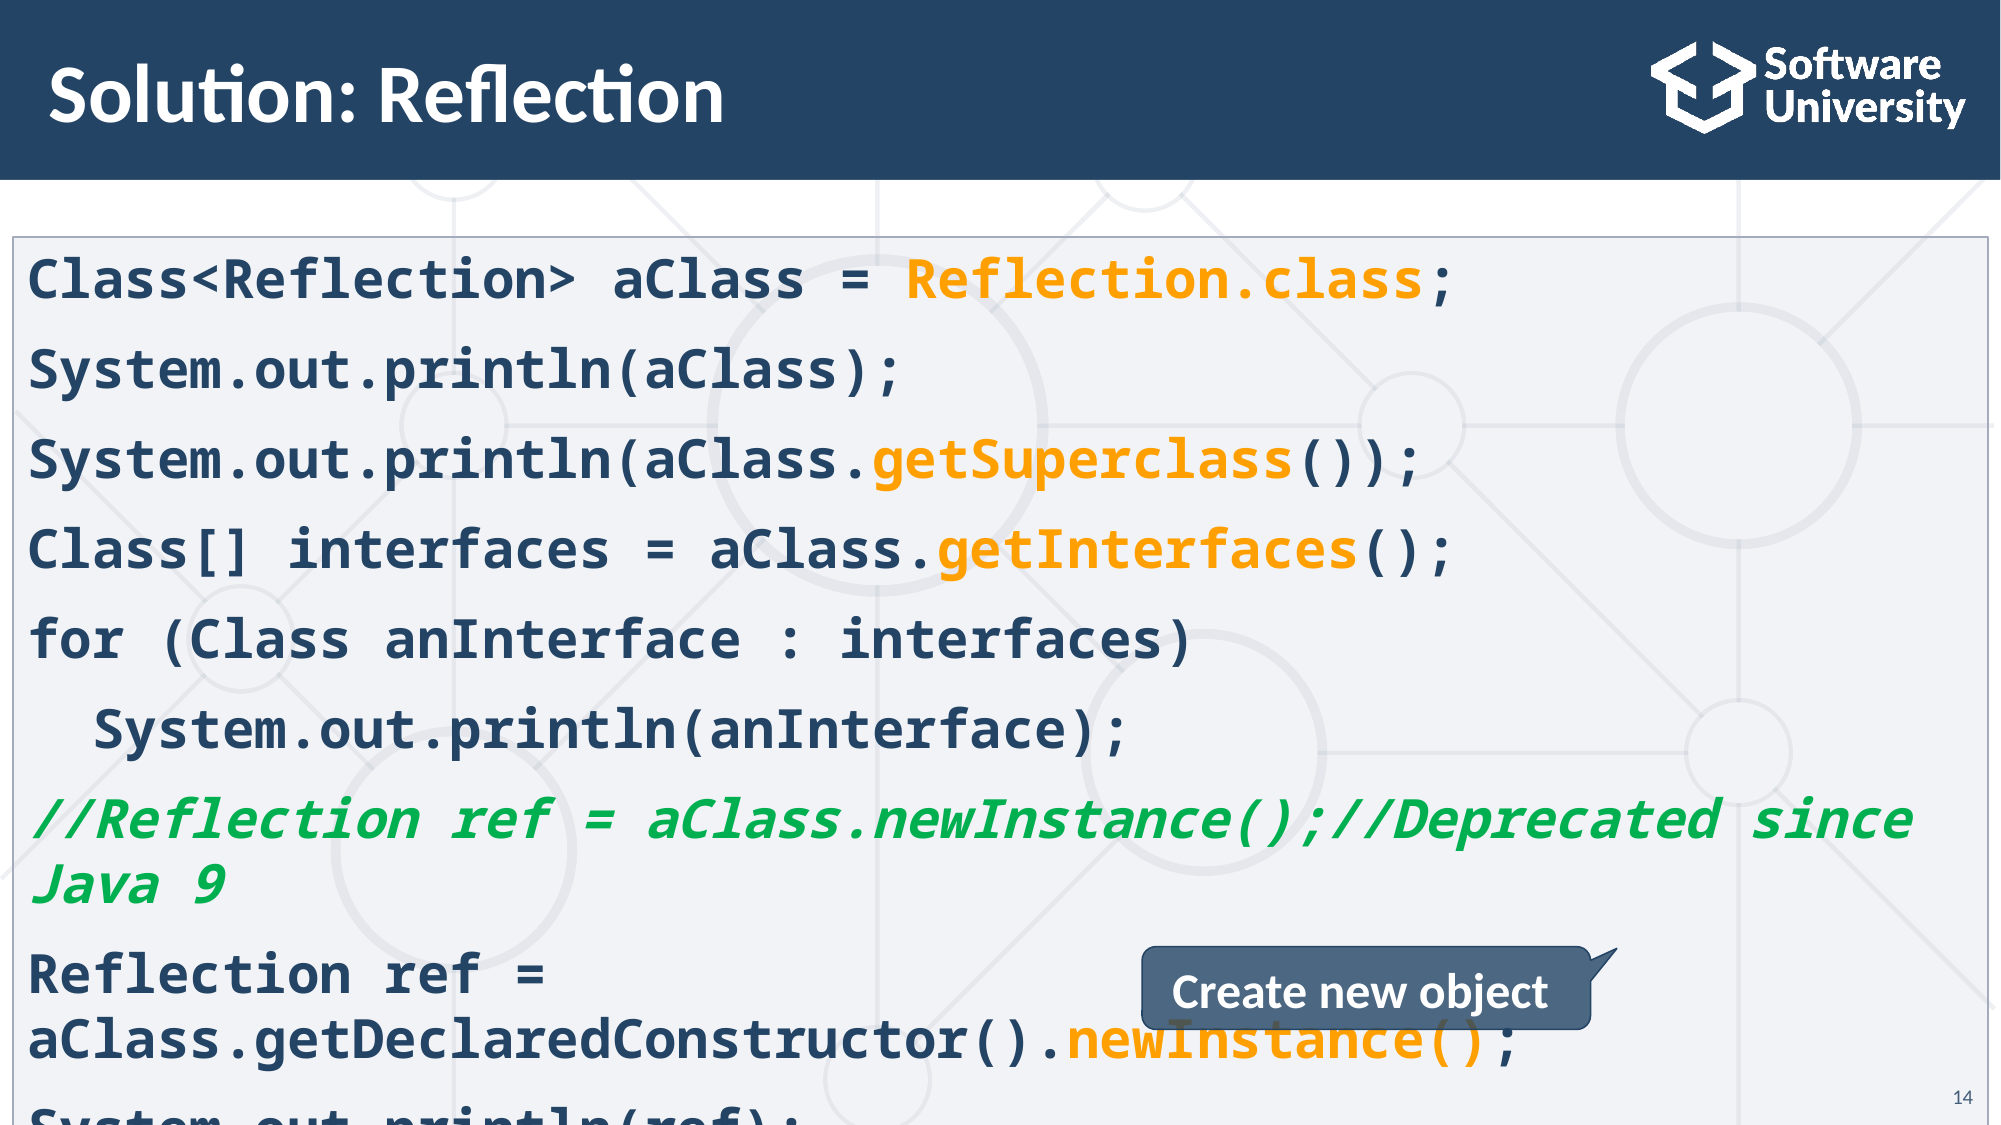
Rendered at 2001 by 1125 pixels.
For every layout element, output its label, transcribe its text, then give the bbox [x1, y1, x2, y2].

picture [1651, 41, 1966, 134]
text_box Create new object [1142, 946, 1618, 1030]
text_box Class<Reflection> aClass = Reflection.class; System.out.println(aClass); System.out.println(aClass.getSuperclass()); Class[] interfaces = aClass.getInterfaces(); for (Class anInterface : interfaces) System.out.println(anInterface); //Reflection ref = aClass.newInstance();//Deprecated since Java 9 Reflection ref = aClass.getDeclaredConstructor().newInstance(); System.out.println(ref); [12, 237, 1988, 1125]
title Solution: Reflection [31, 16, 1625, 162]
